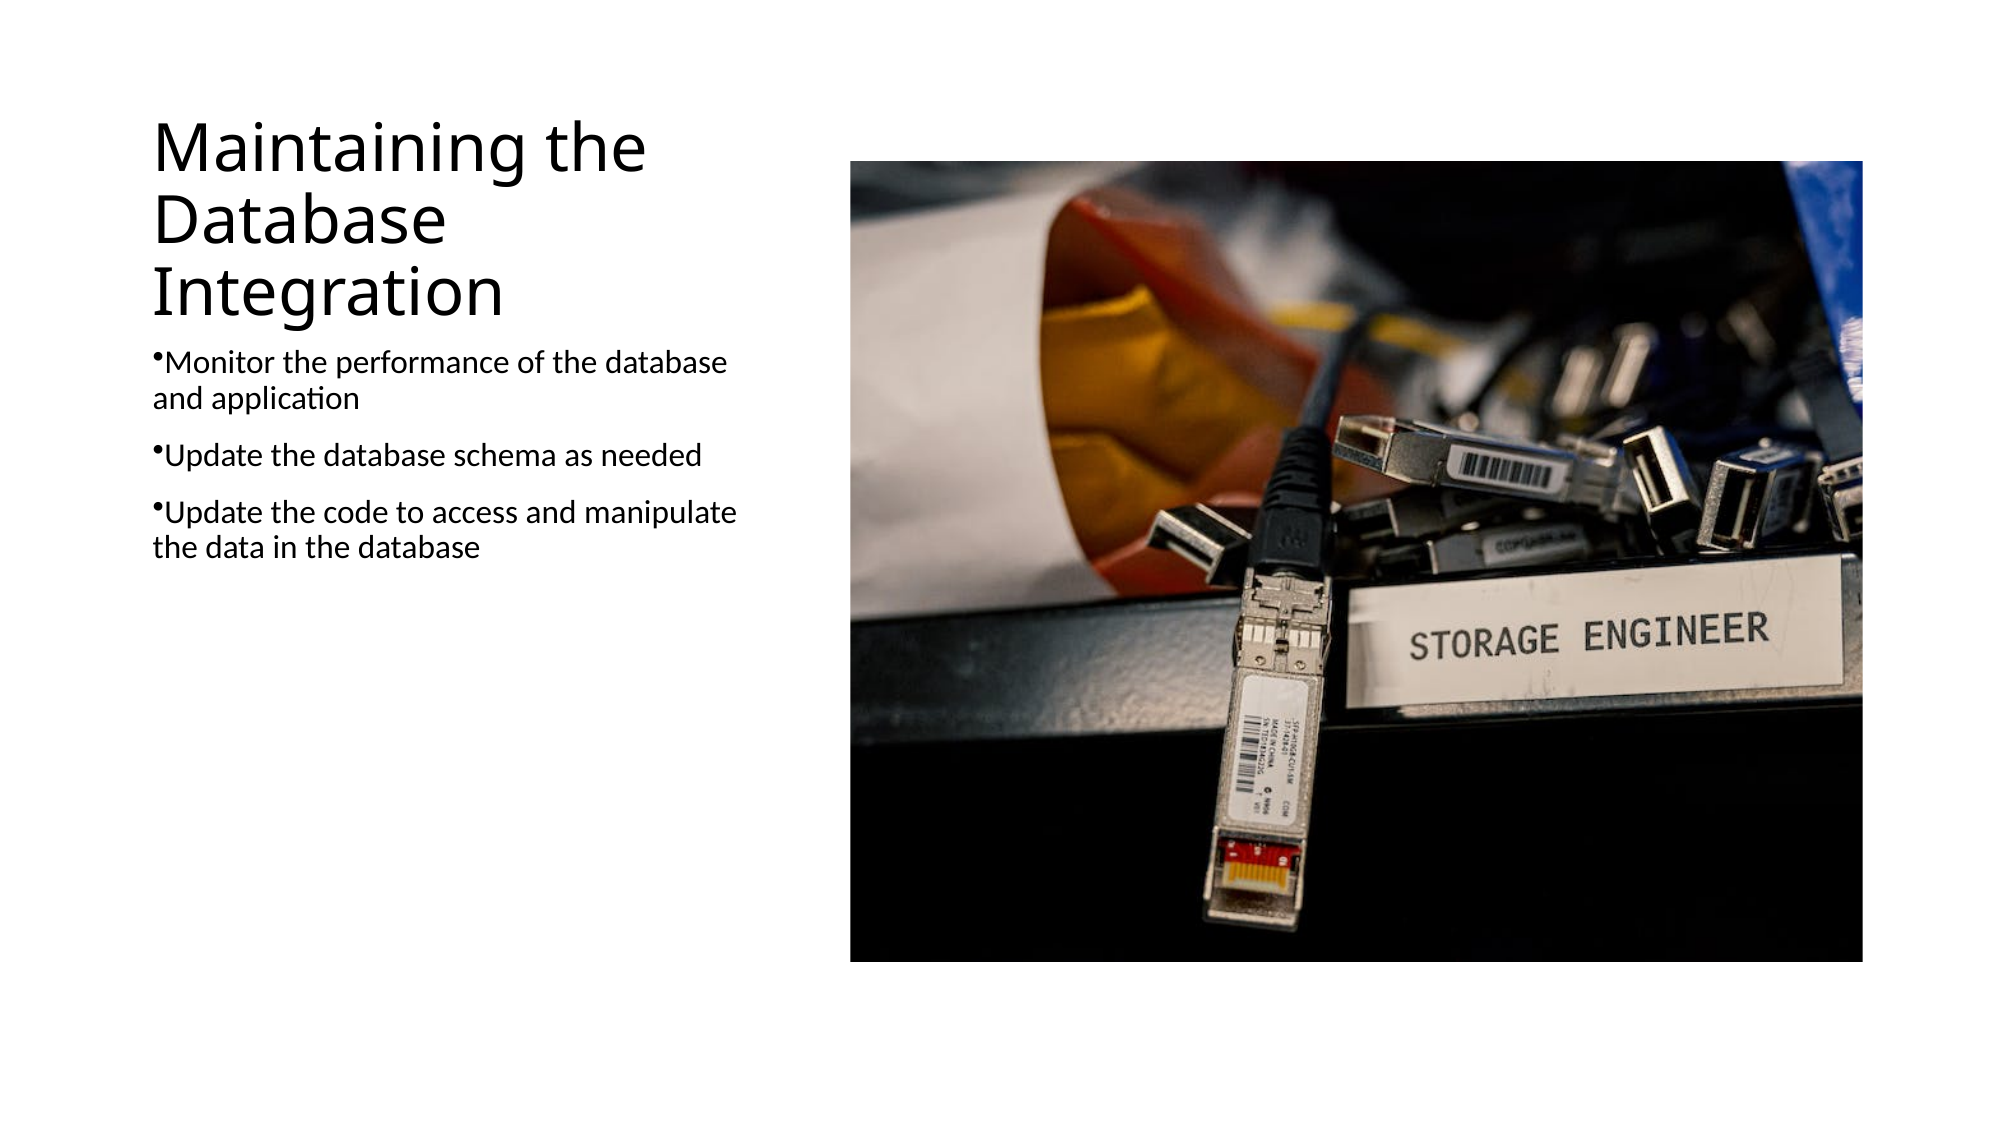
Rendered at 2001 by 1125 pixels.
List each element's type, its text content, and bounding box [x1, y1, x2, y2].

picture [850, 161, 1863, 962]
list Monitor the performance of the database and application Update the database schema as needed Update the code to access and manipulate the data in the database [137, 337, 783, 963]
title Maintaining the Database Integration [137, 75, 783, 337]
